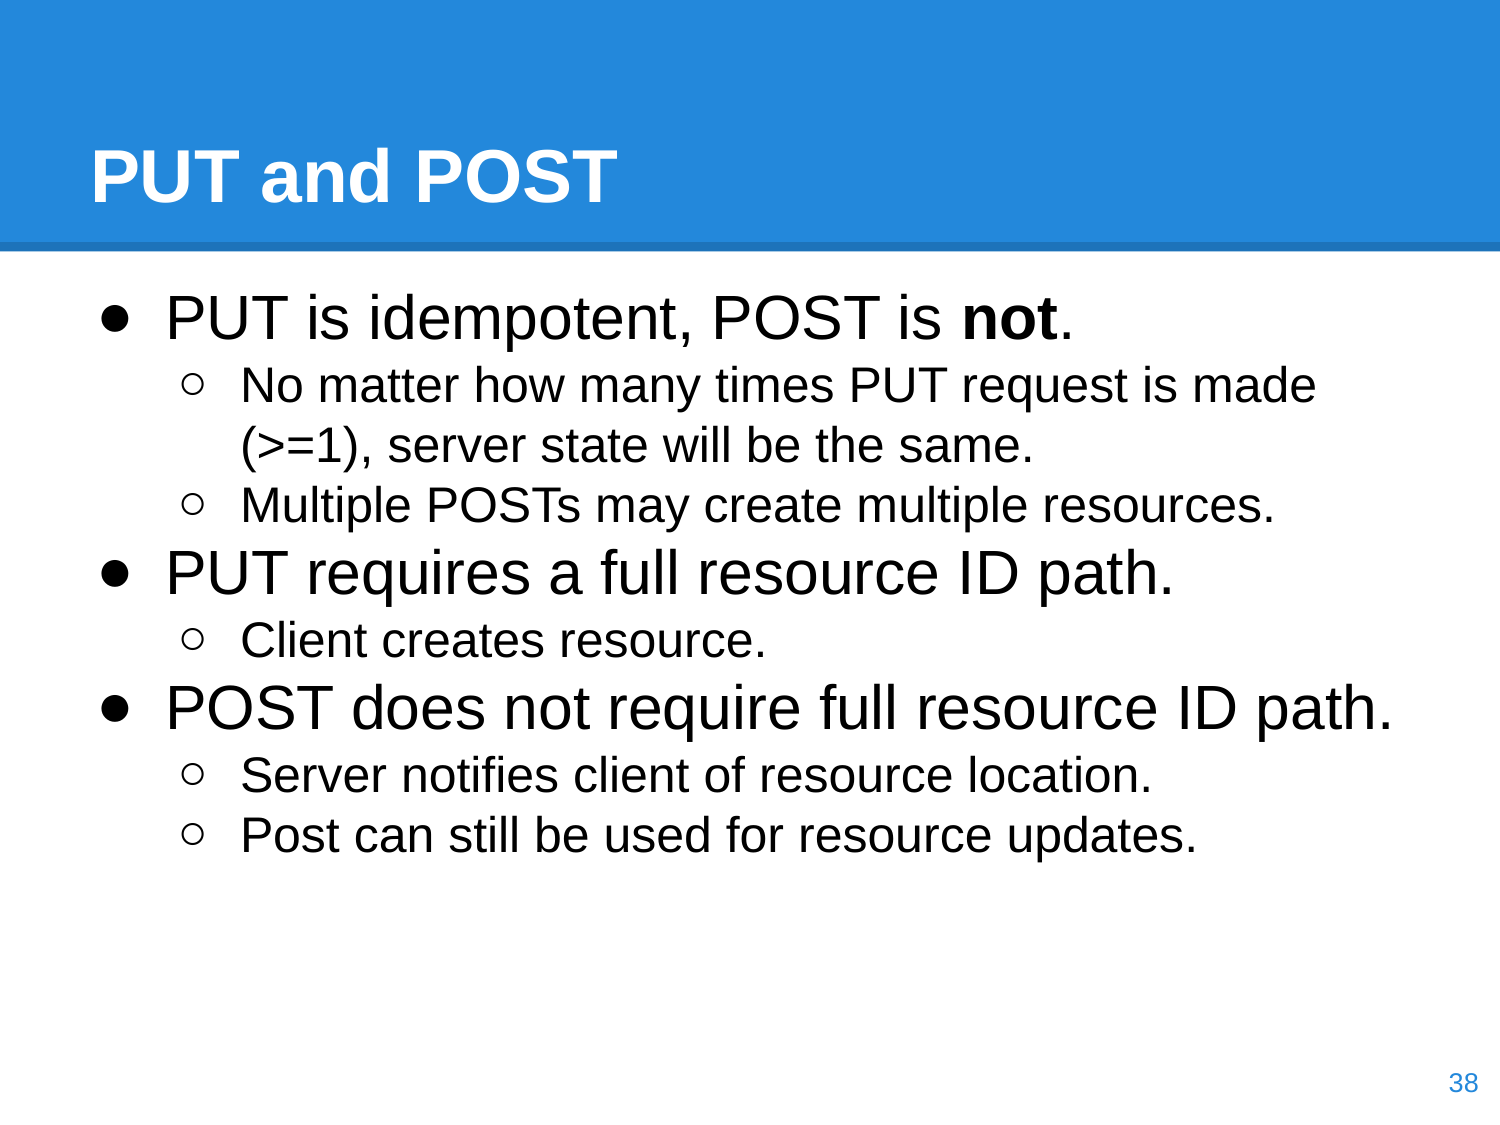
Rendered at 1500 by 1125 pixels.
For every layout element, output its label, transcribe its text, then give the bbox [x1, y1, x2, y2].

list PUT is idempotent, POST is not. No matter how many times PUT request is made (>=1), server state will be the same. Multiple POSTs may create multiple resources. PUT requires a full resource ID path. Client creates resource. POST does not require full resource ID path. Server notifies client of resource location. Post can still be used for resource updates. [75, 262, 1425, 1078]
title PUT and POST [75, 45, 1425, 233]
slide_number ‹#› [1403, 1038, 1494, 1125]
